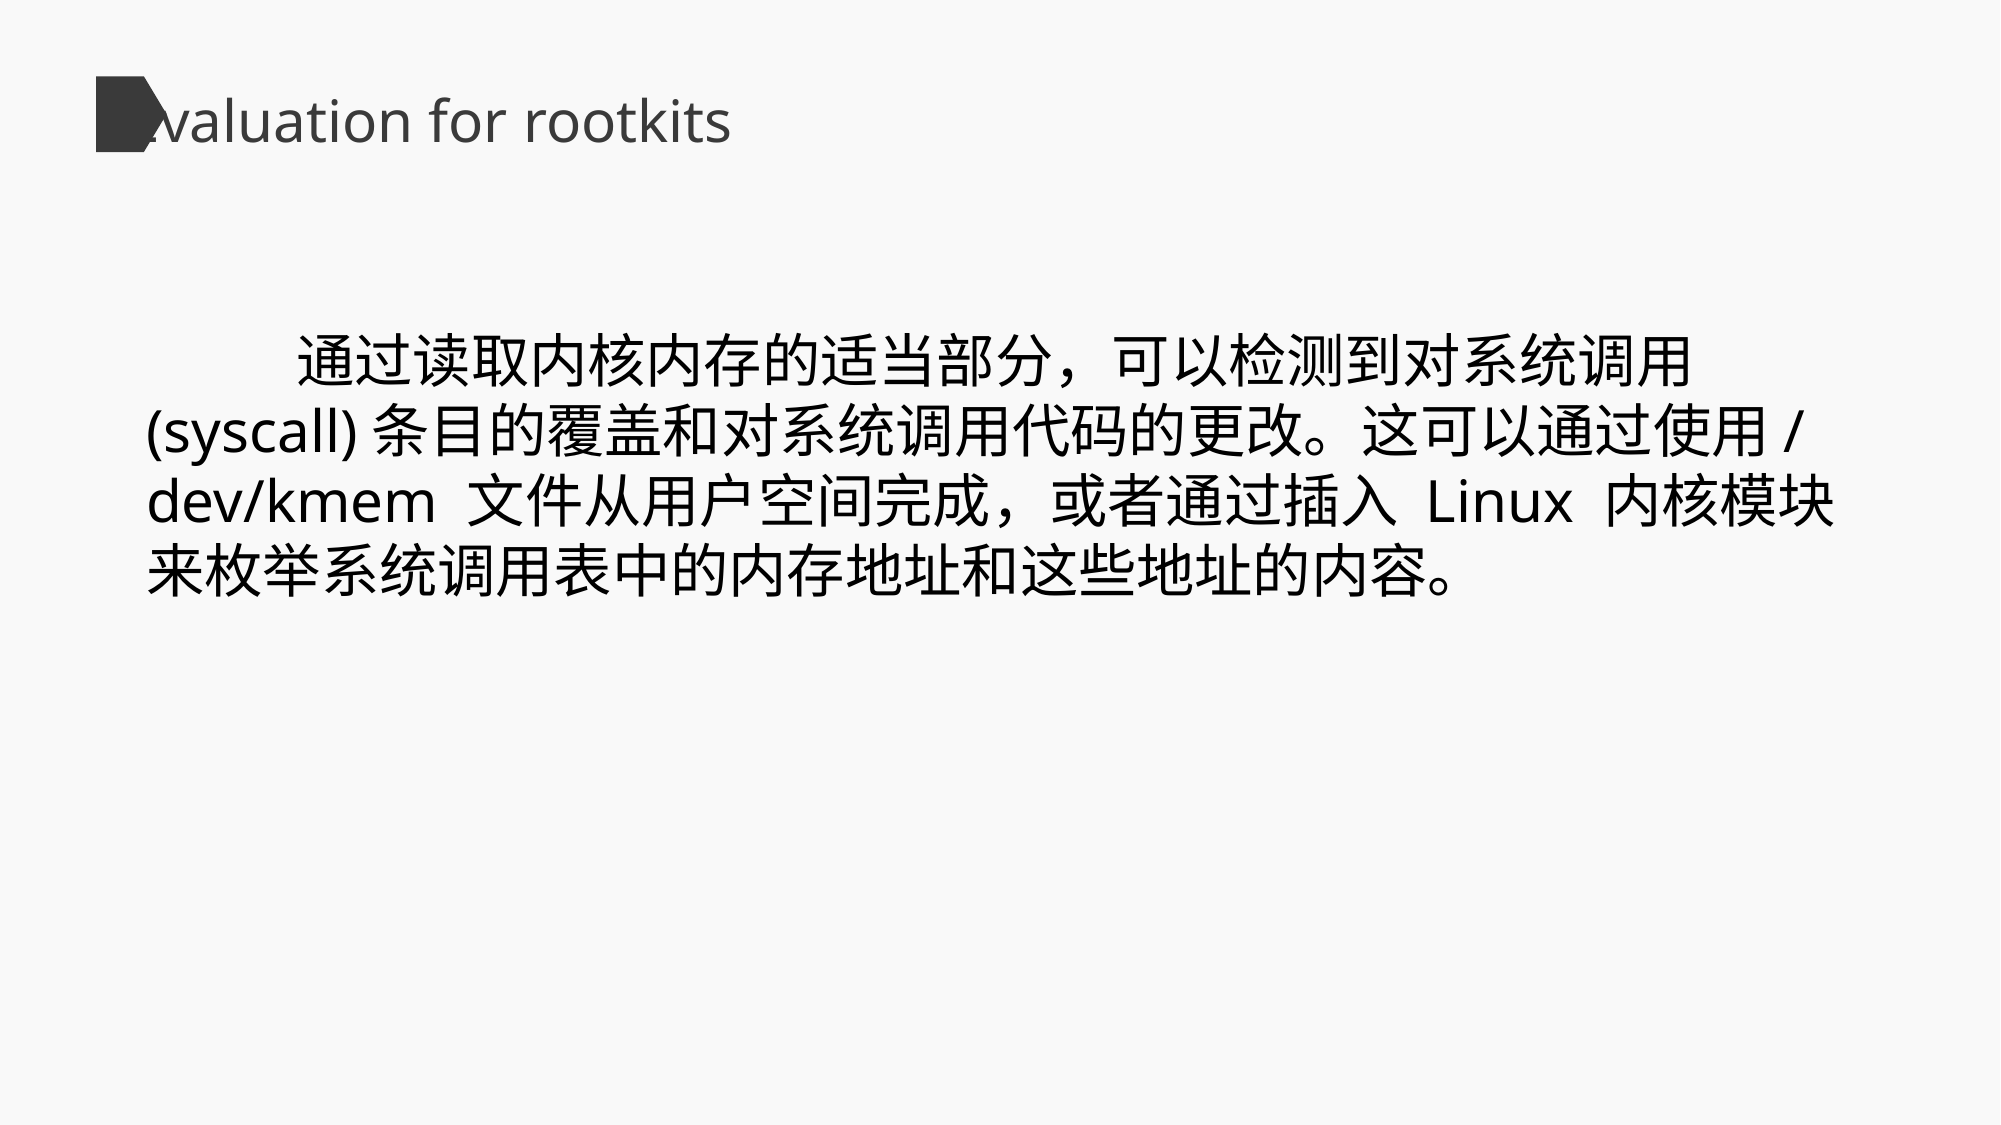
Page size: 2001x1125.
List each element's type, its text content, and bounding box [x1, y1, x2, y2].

text_box 通过读取内核内存的适当部分，可以检测到对系统调用(syscall)条目的覆盖和对系统调用代码的更改。这可以通过使用/dev/kmem 文件从用户空间完成，或者通过插入 Linux 内核模块来枚举系统调用表中的内存地址和这些地址的内容。 [131, 317, 1909, 612]
text_box Evaluation for rootkits [0, 76, 980, 162]
